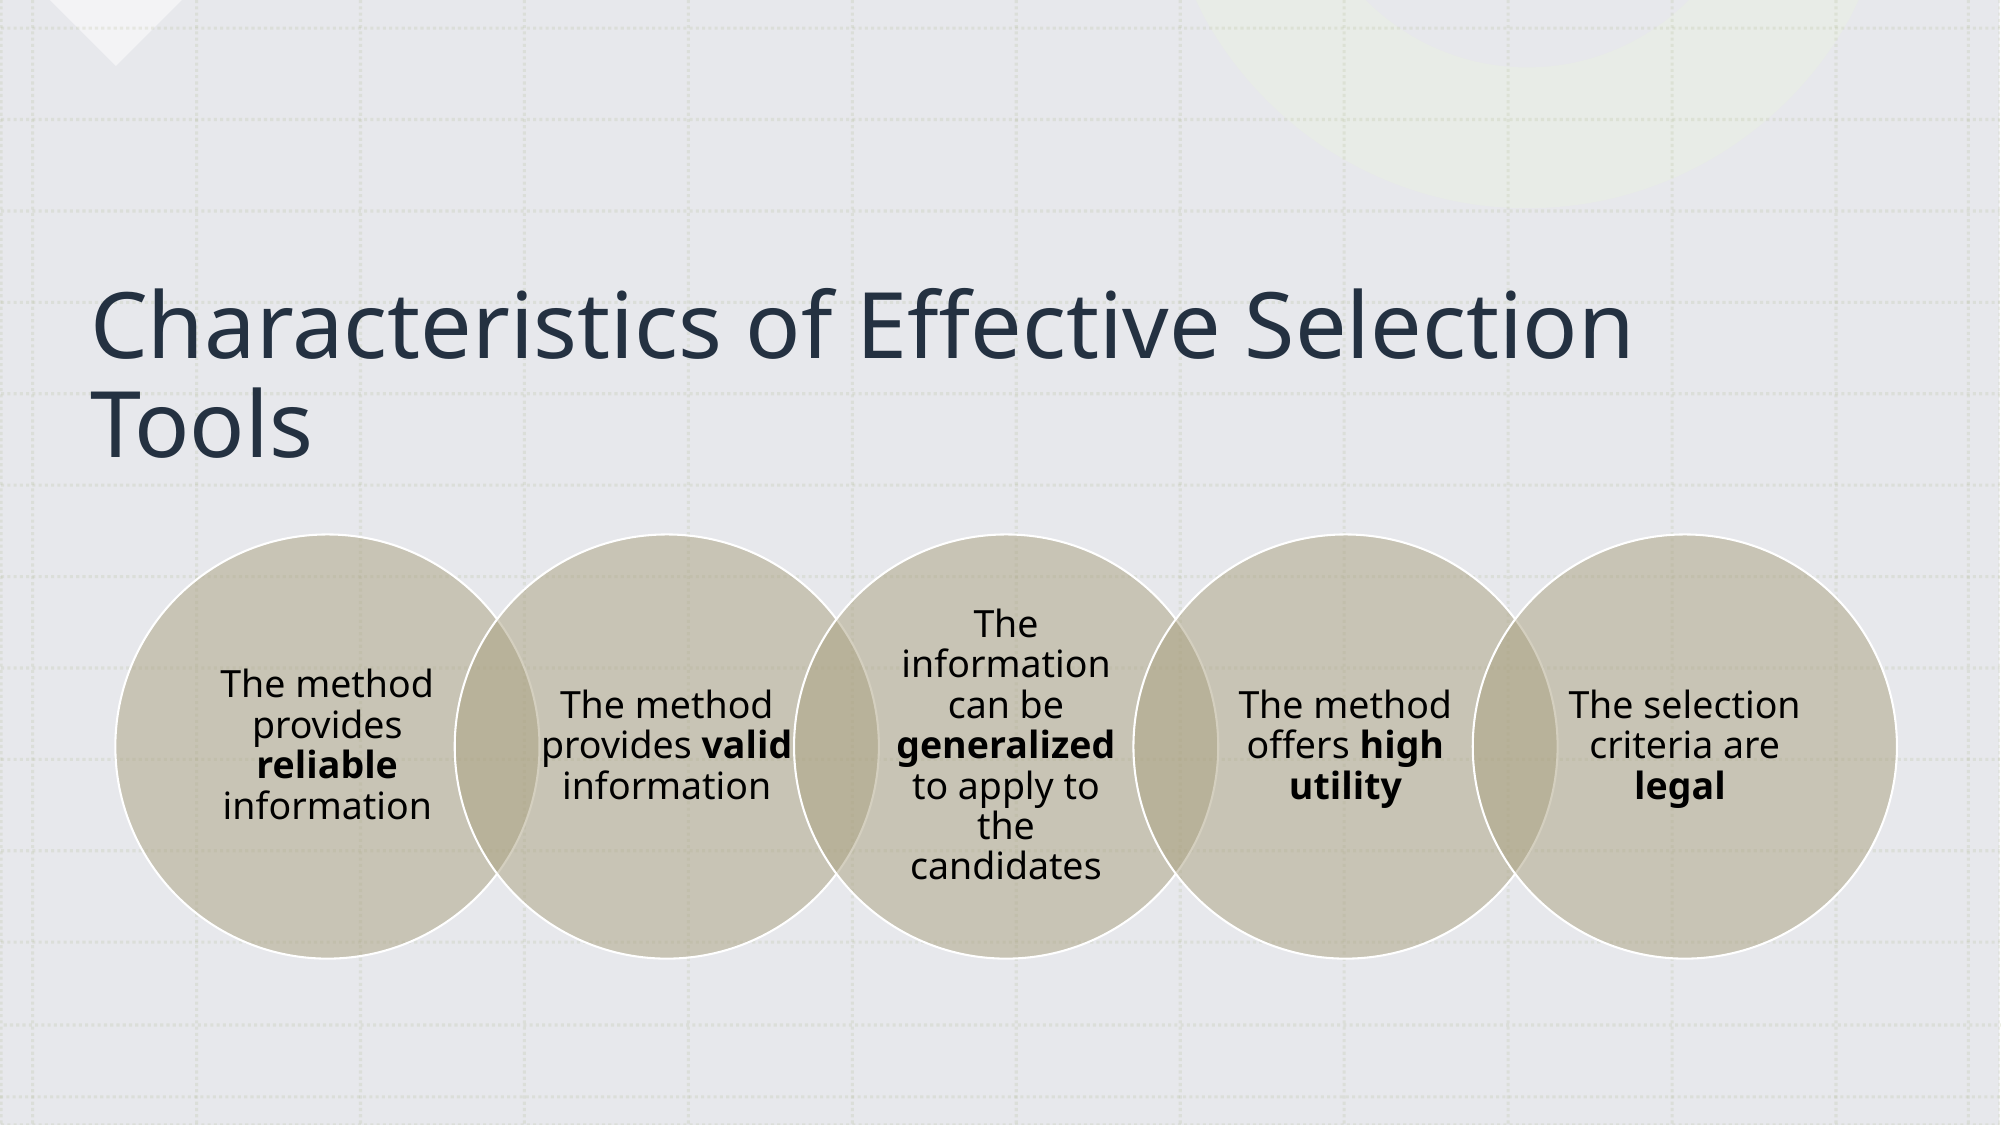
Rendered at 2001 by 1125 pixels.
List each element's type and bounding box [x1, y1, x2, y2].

list [74, 534, 1938, 959]
text_box [0, 0, 2000, 1125]
